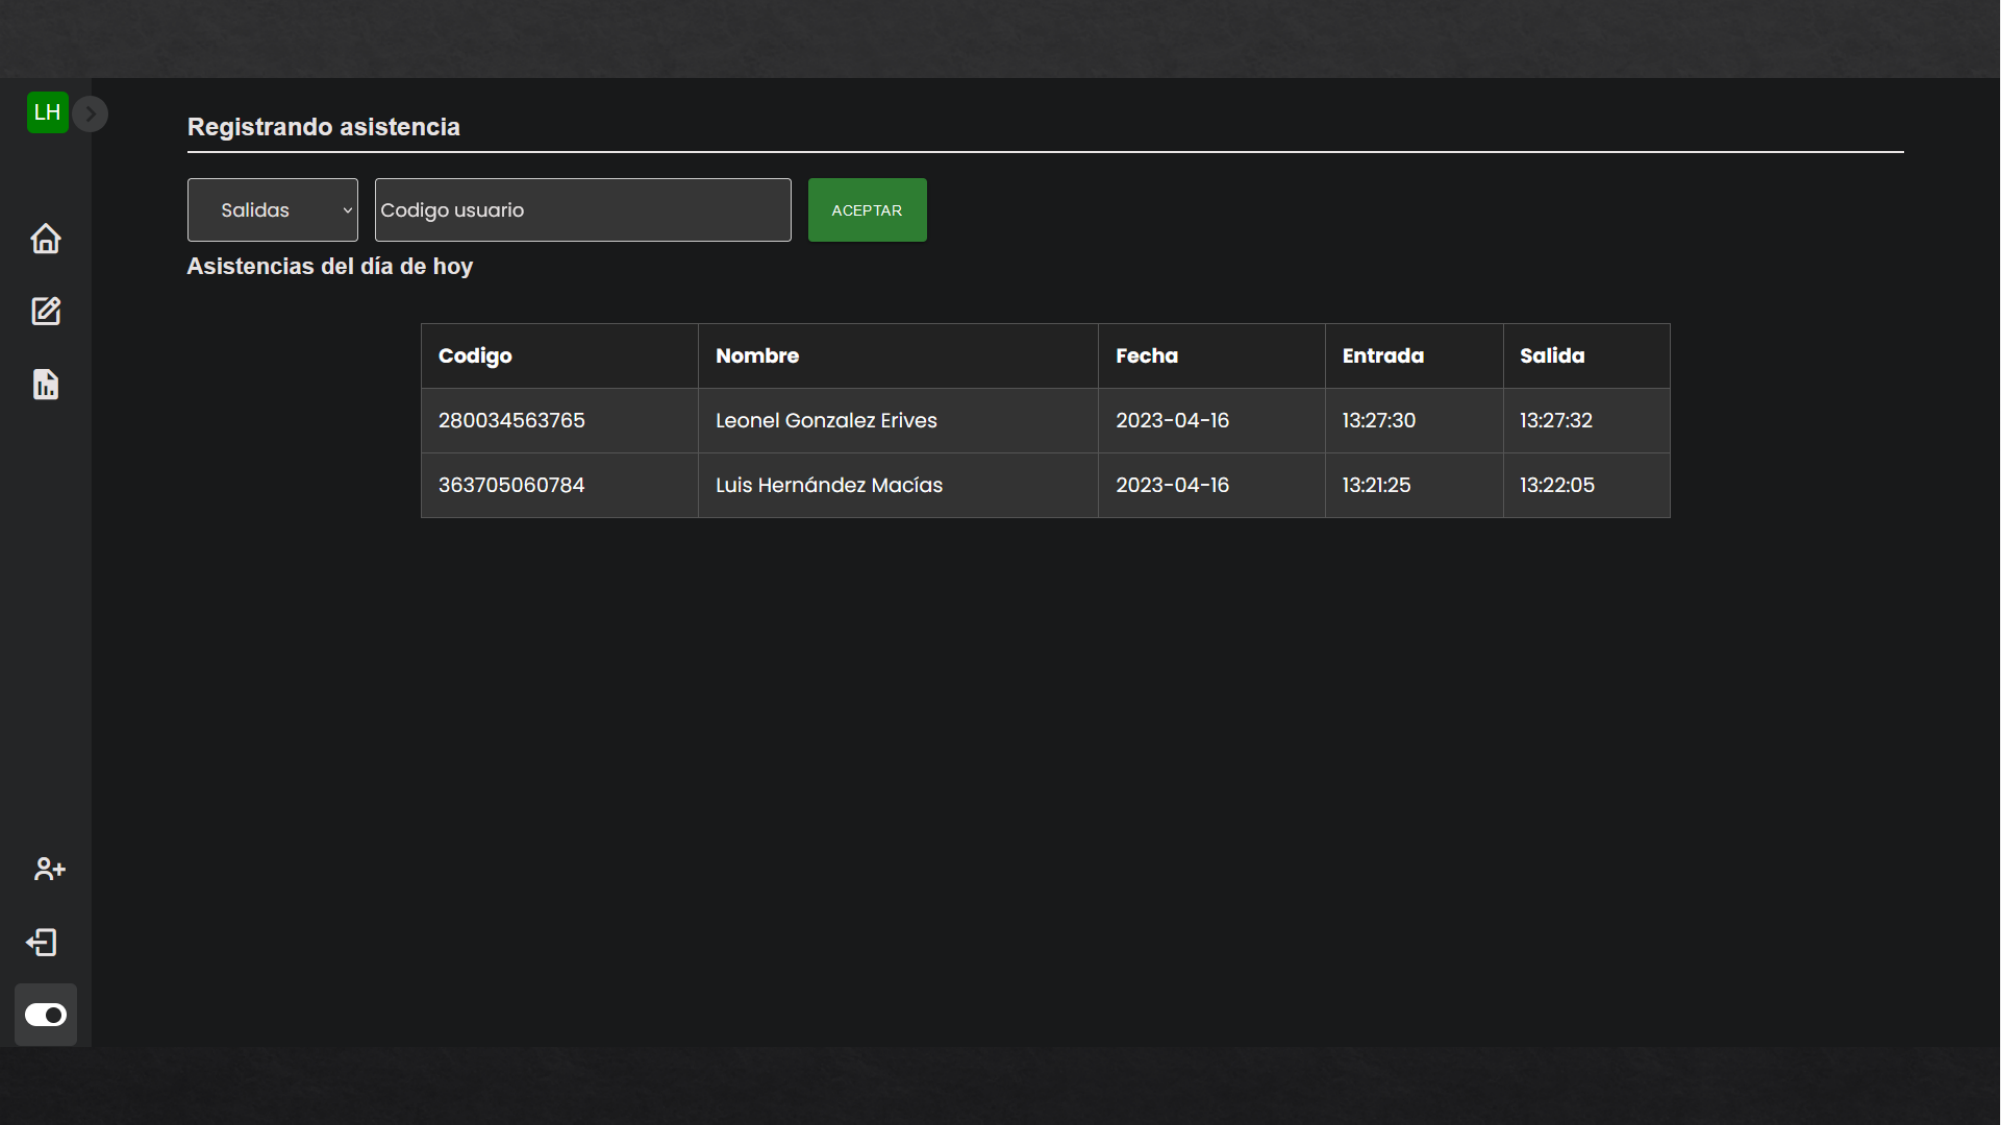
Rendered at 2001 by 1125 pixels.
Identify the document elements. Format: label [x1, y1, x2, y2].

picture [0, 78, 2000, 1047]
